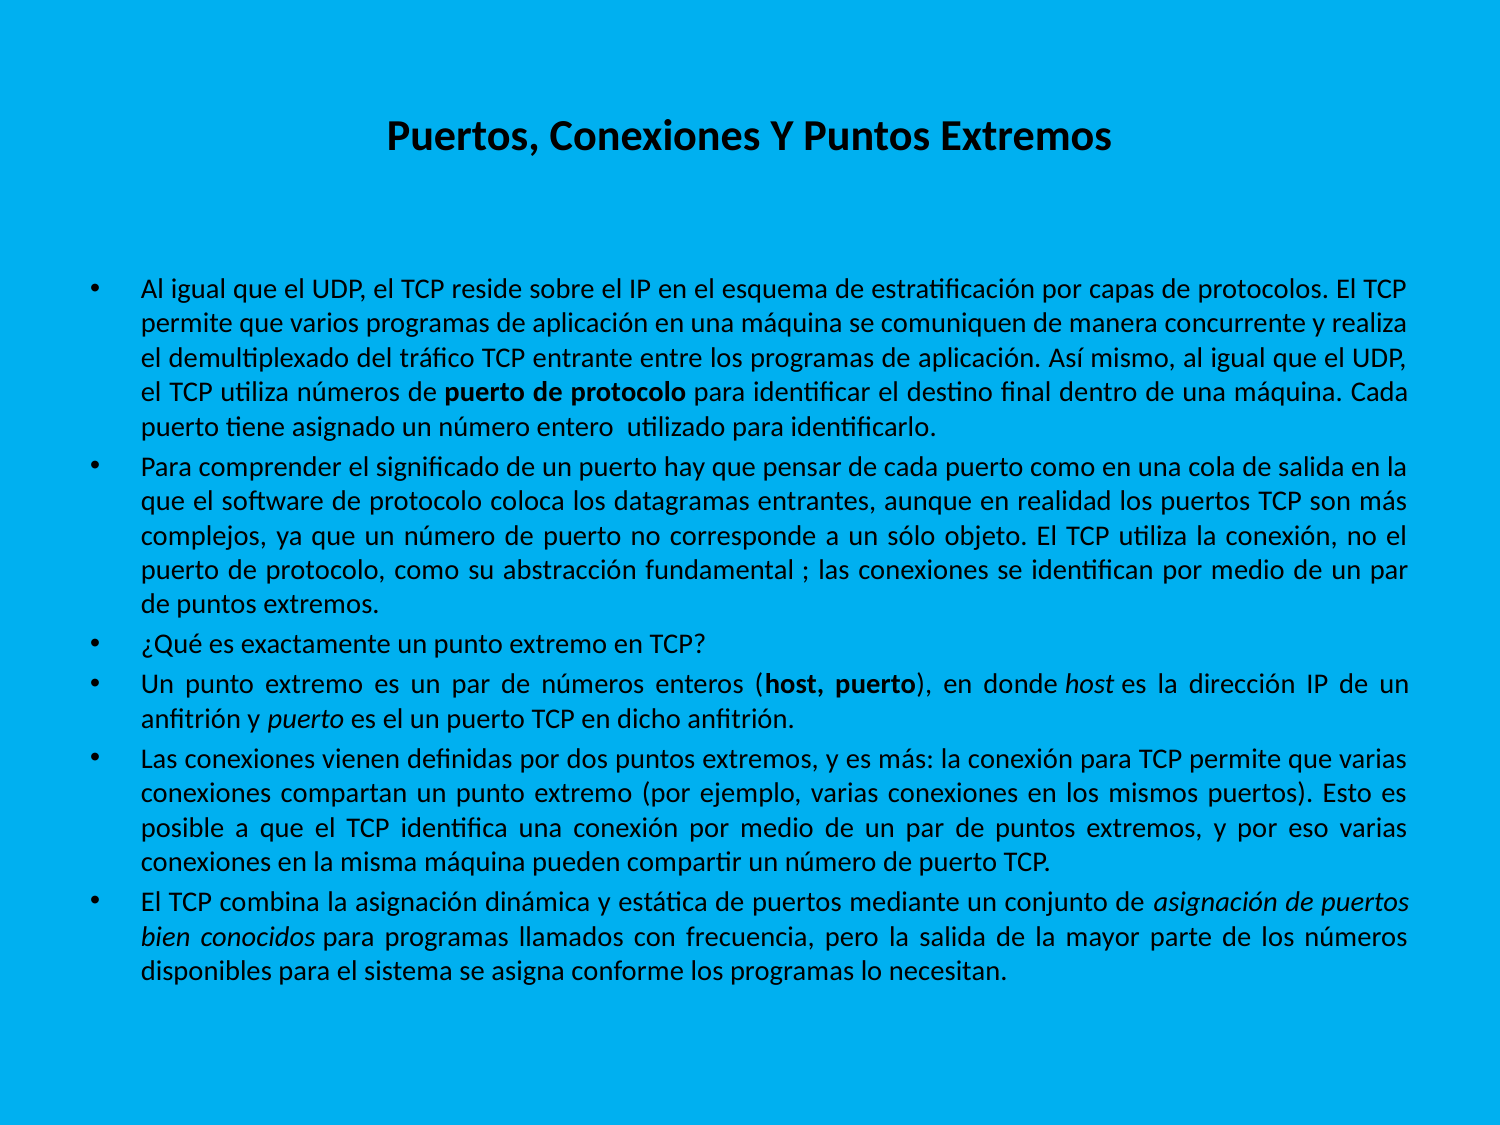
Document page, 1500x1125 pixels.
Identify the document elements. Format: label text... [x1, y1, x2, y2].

list Al igual que el UDP, el TCP reside sobre el IP en el esquema de estratificación por capas de protocolos. El TCP permite que varios programas de aplicación en una máquina se comuniquen de manera concurrente y realiza el demultiplexado del tráfico TCP entrante entre los programas de aplicación. Así mismo, al igual que el UDP, el TCP utiliza números de puerto de protocolo para identificar el destino final dentro de una máquina. Cada puerto tiene asignado un número entero utilizado para identificarlo. Para comprender el significado de un puerto hay que pensar de cada puerto como en una cola de salida en la que el software de protocolo coloca los datagramas entrantes, aunque en realidad los puertos TCP son más complejos, ya que un número de puerto no corresponde a un sólo objeto. El TCP utiliza la conexión, no el puerto de protocolo, como su abstracción fundamental ; las conexiones se identifican por medio de un par de puntos extremos. ¿Qué es exactamente un punto extremo en TCP? Un punto extremo es un par de números enteros (host, puerto), en donde host es la dirección IP de un anfitrión y puerto es el un puerto TCP en dicho anfitrión. Las conexiones vienen definidas por dos puntos extremos, y es más: la conexión para TCP permite que varias conexiones compartan un punto extremo (por ejemplo, varias conexiones en los mismos puertos). Esto es posible a que el TCP identifica una conexión por medio de un par de puntos extremos, y por eso varias conexiones en la misma máquina pueden compartir un número de puerto TCP. El TCP combina la asignación dinámica y estática de puertos mediante un conjunto de asignación de puertos bien conocidos para programas llamados con frecuencia, pero la salida de la mayor parte de los números disponibles para el sistema se asigna conforme los programas lo necesitan. [75, 262, 1425, 1005]
title Puertos, Conexiones Y Puntos Extremos [75, 45, 1425, 233]
